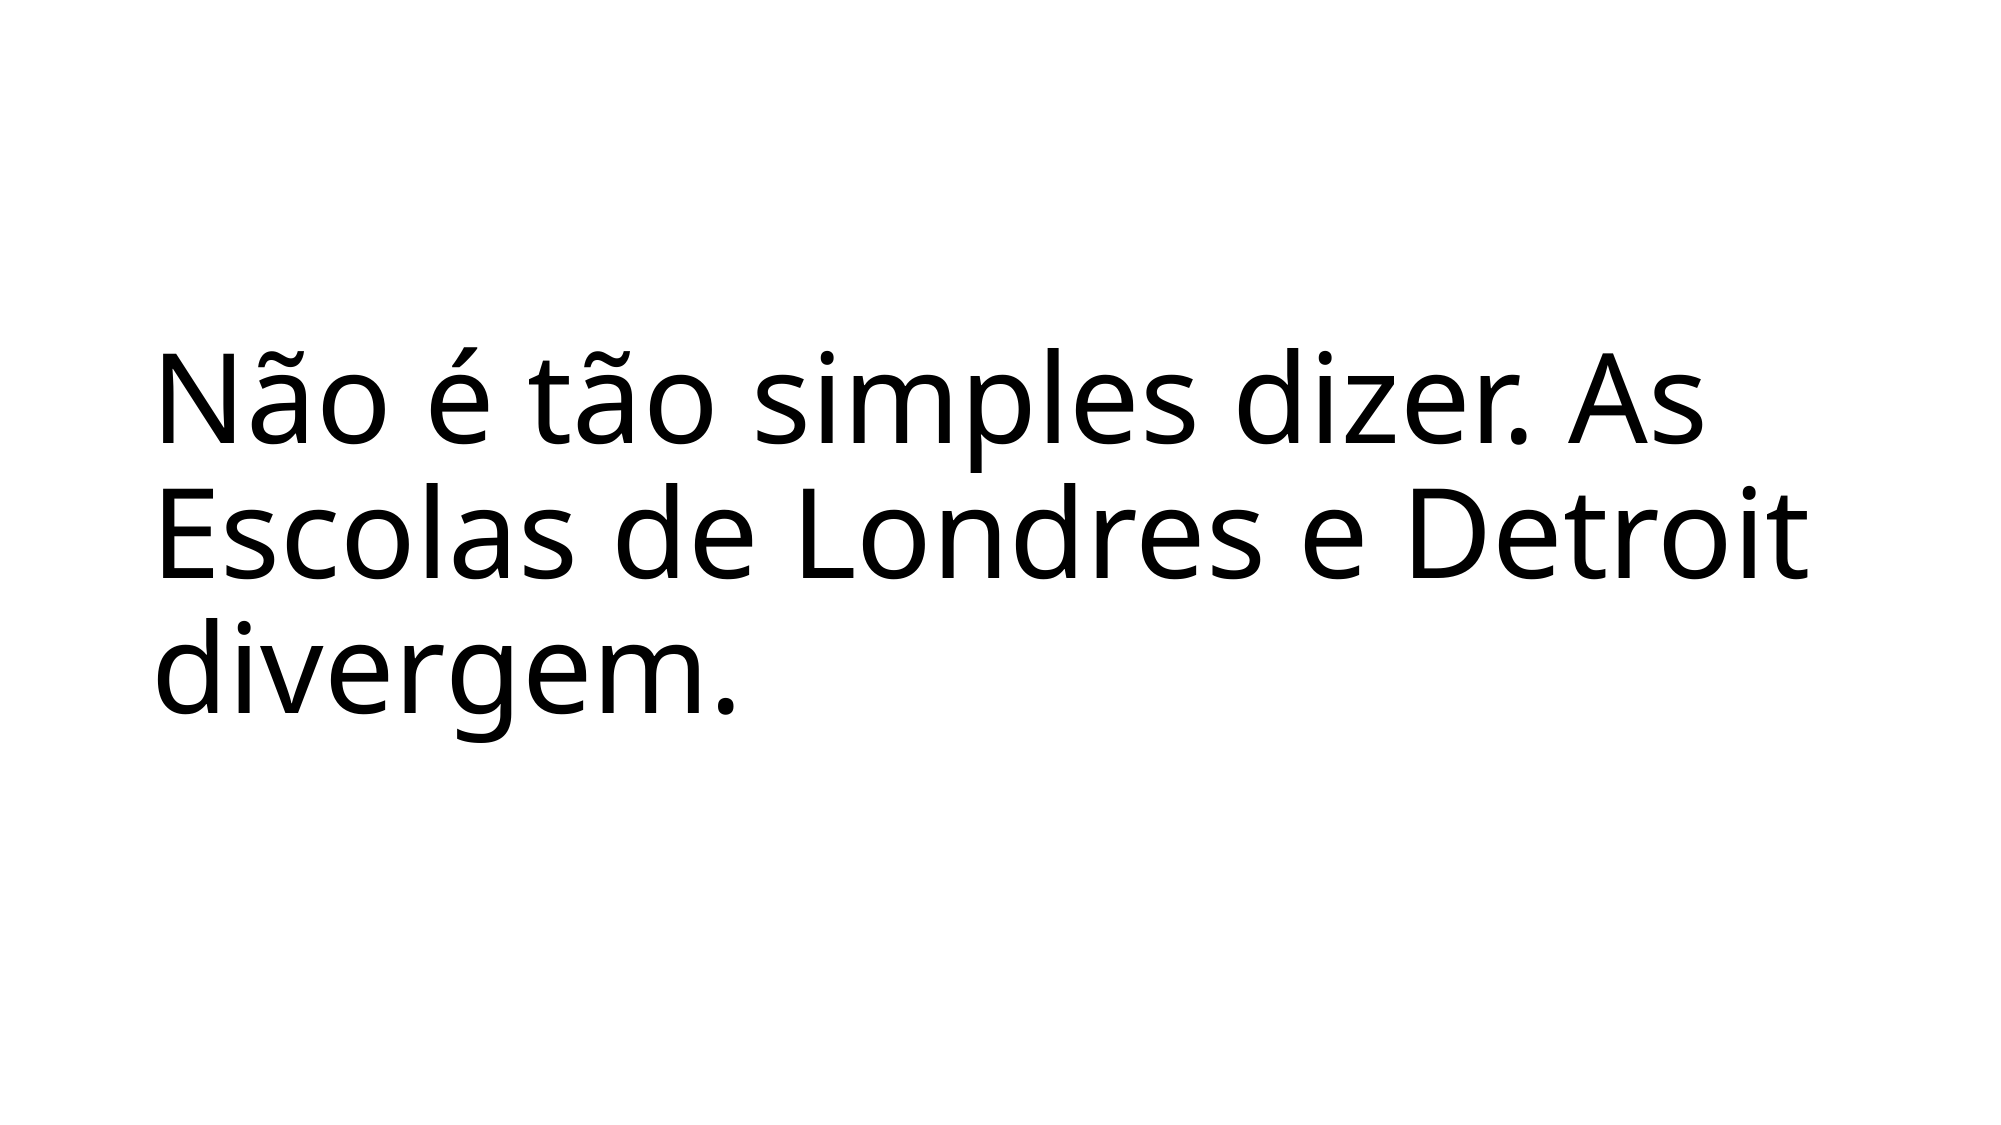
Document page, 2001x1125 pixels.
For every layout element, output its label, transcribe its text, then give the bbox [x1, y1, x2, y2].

title Não é tão simples dizer. As Escolas de Londres e Detroit divergem. [136, 280, 1862, 749]
